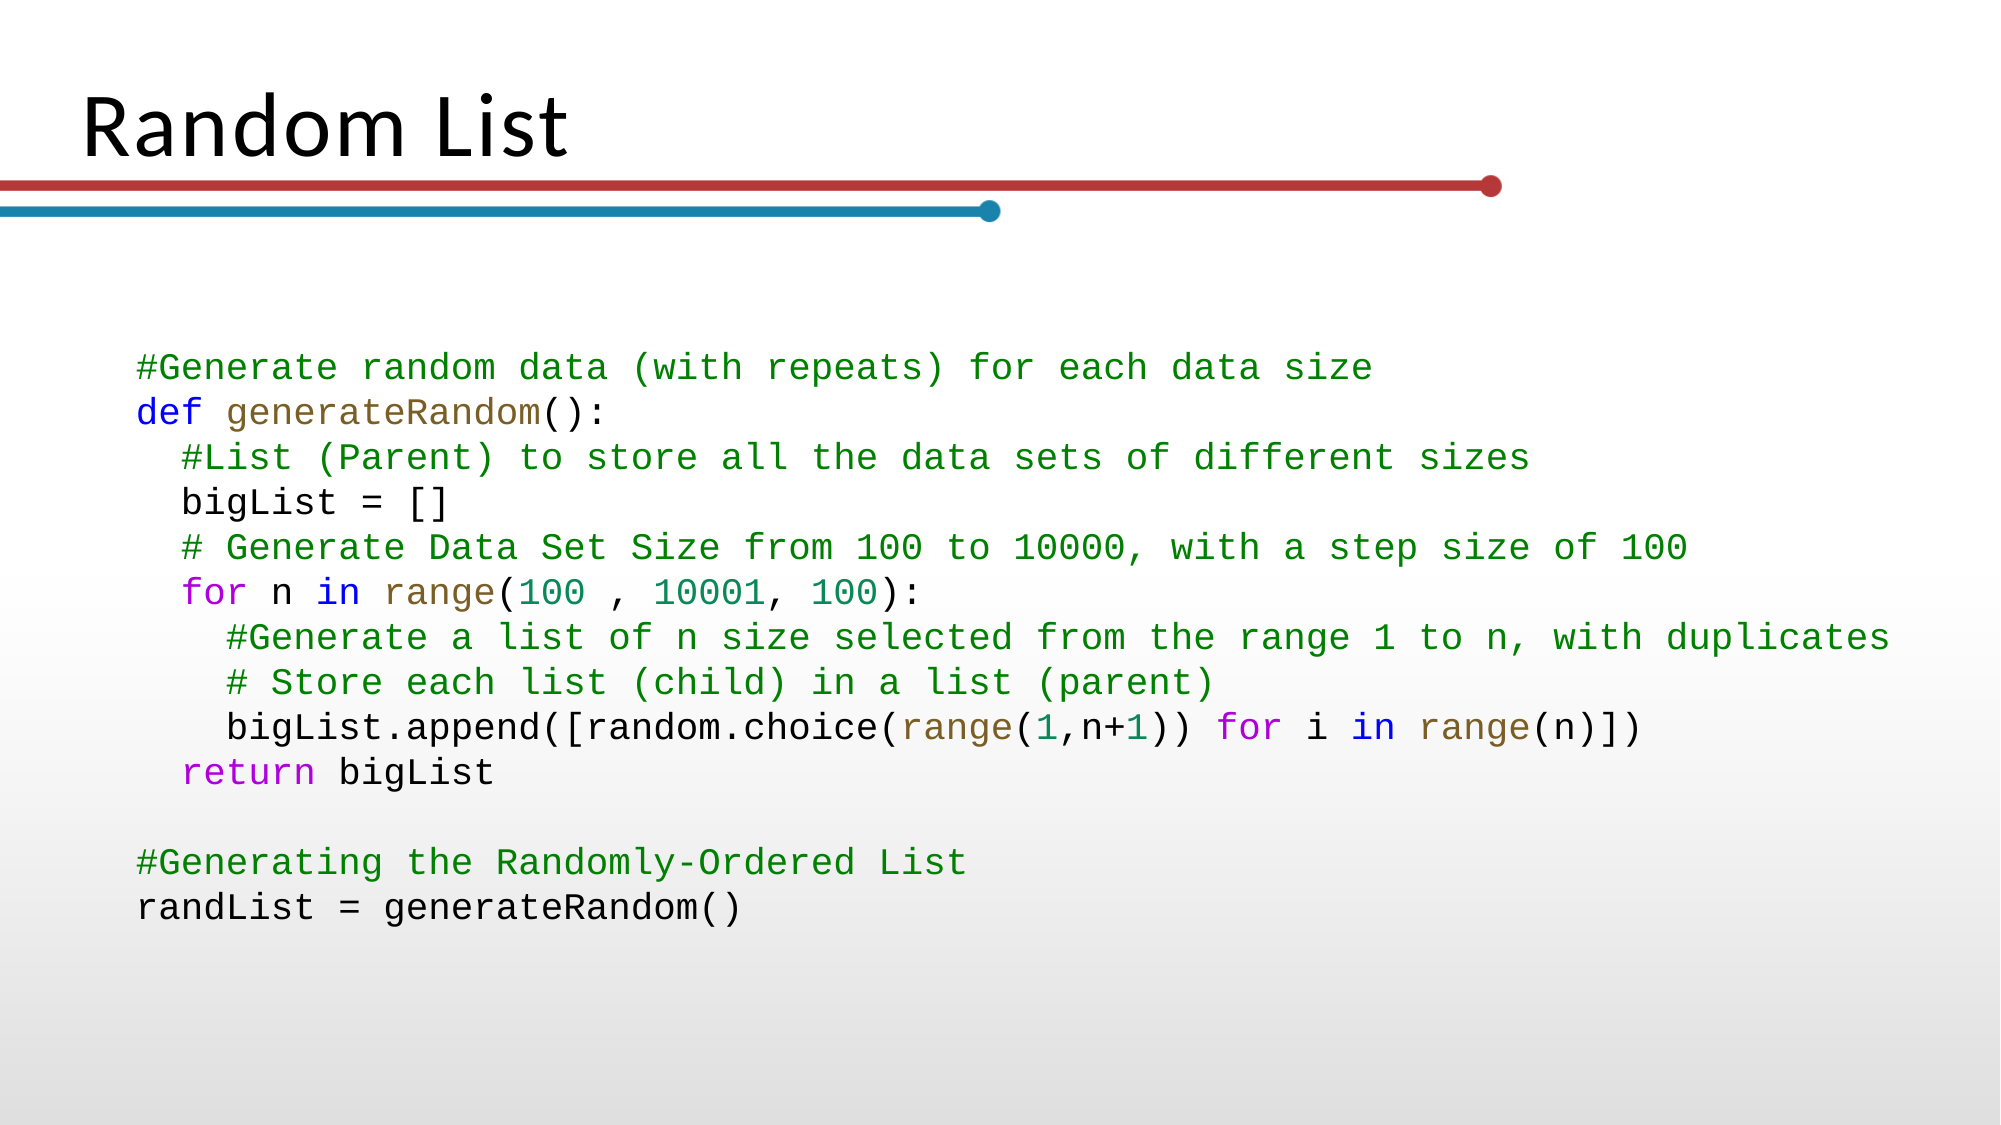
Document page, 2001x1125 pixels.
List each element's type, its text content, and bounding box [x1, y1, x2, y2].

text_box Random List [66, 57, 586, 183]
picture [0, 0, 2001, 1125]
text_box #Generate random data (with repeats) for each data size def generateRandom(): #List (Parent) to store all the data sets of different sizes bigList = [] # Generate Data Set Size from 100 to 10000, with a step size of 100 for n in range(100 , 10001, 100): #Generate a list of n size selected from the range 1 to n, with duplicates # Store each list (child) in a list (parent) bigList.append([random.choice(range(1,n+1)) for i in range(n)]) return bigList #Generating the Randomly-Ordered List randList = generateRandom() [121, 334, 1920, 935]
